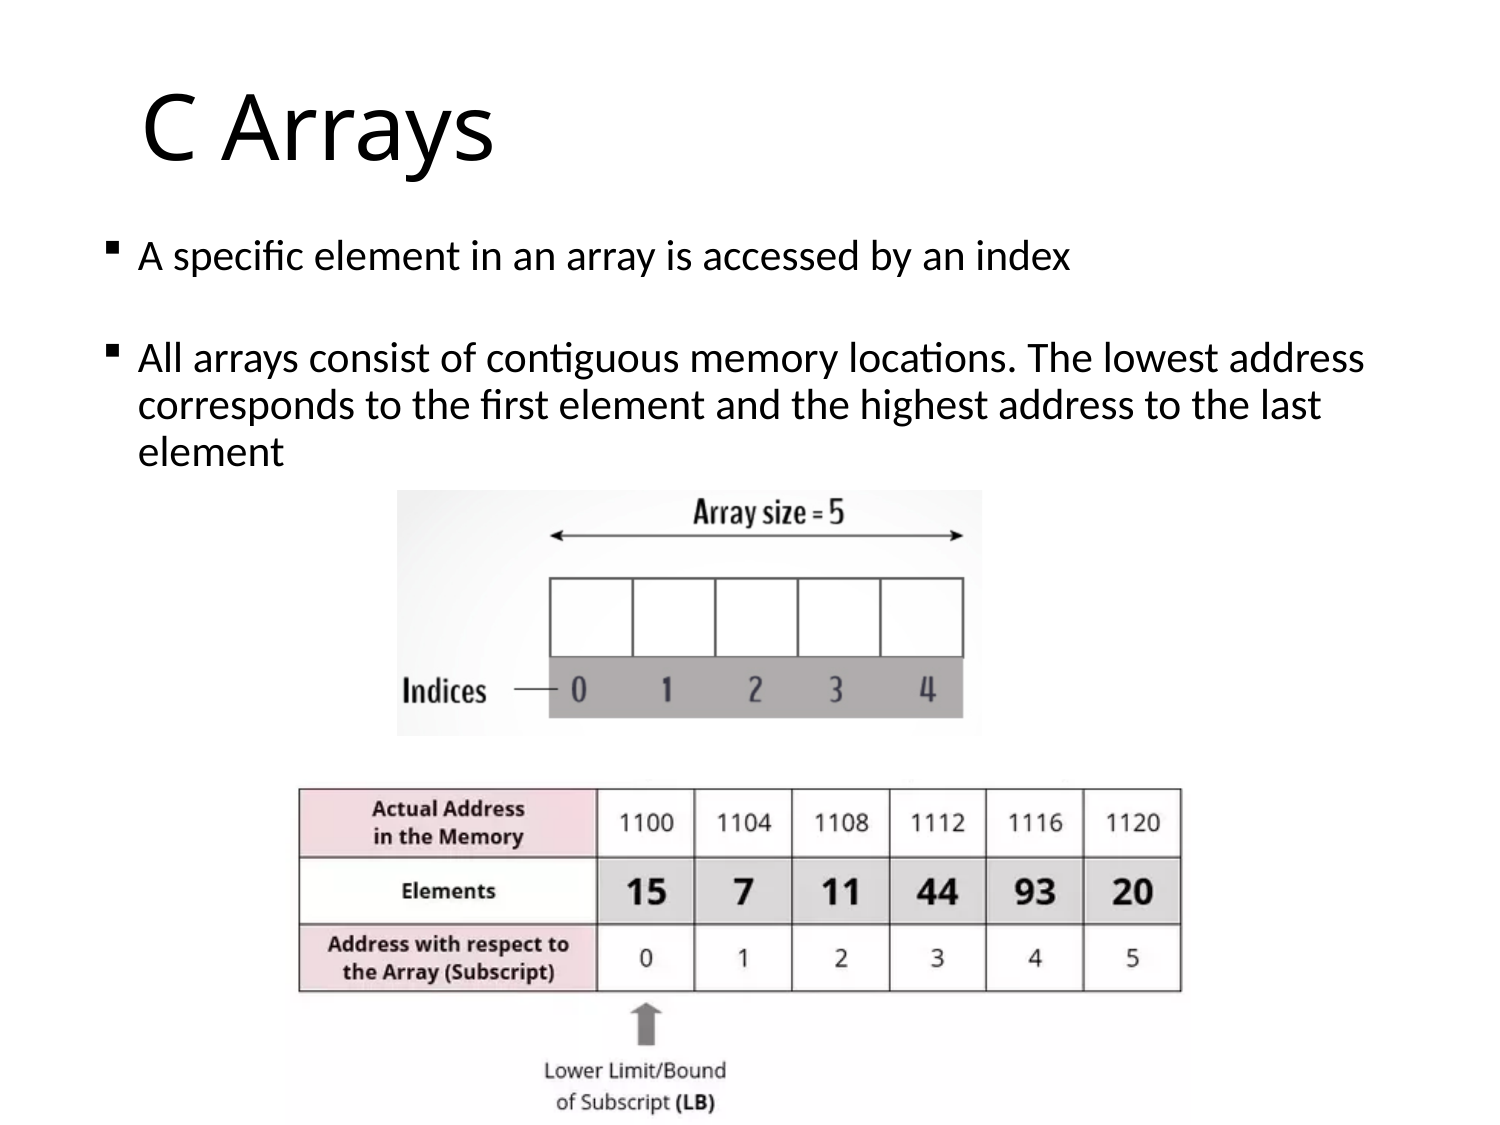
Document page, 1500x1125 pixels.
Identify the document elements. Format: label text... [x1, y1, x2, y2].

title C Arrays [125, 37, 1400, 224]
picture [285, 779, 1206, 1125]
list A specific element in an array is accessed by an index All arrays consist of contiguous memory locations. The lowest address corresponds to the first element and the highest address to the last element [87, 224, 1463, 486]
picture [206, 485, 1179, 737]
